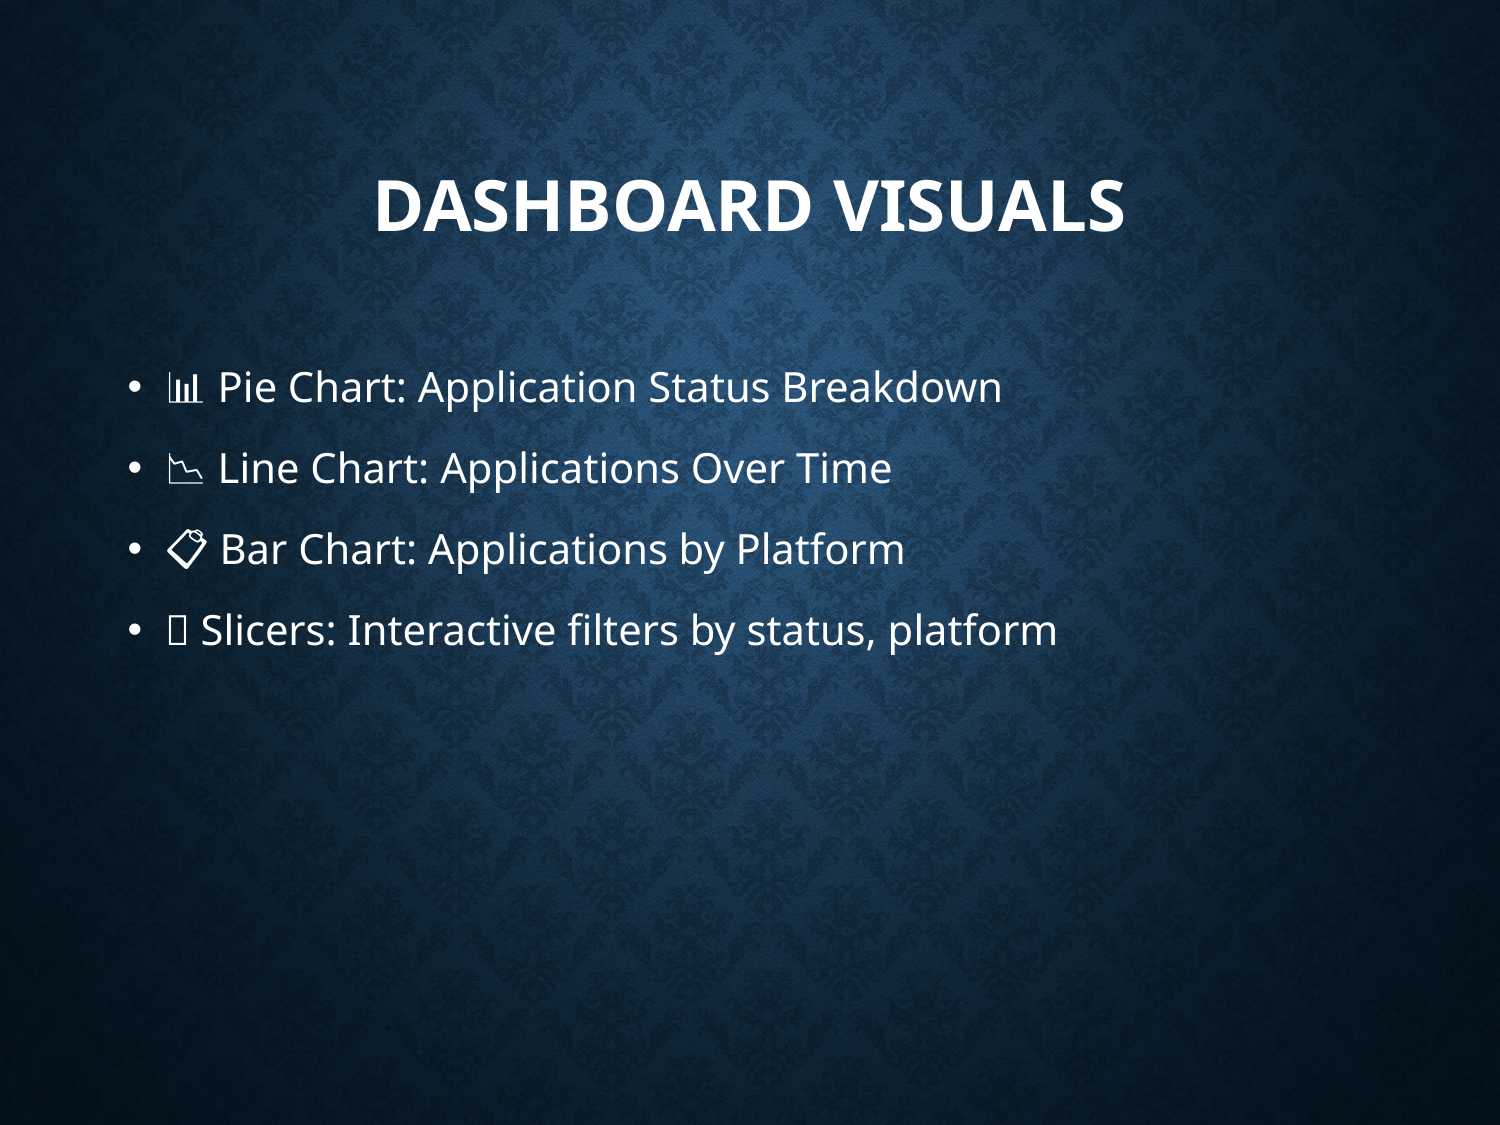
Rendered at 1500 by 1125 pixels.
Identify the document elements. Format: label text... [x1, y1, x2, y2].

title Dashboard Visuals [112, 99, 1387, 318]
list 📊 Pie Chart: Application Status Breakdown 📉 Line Chart: Applications Over Time 📋 Bar Chart: Applications by Platform 🎯 Slicers: Interactive filters by status, platform [112, 343, 1387, 950]
